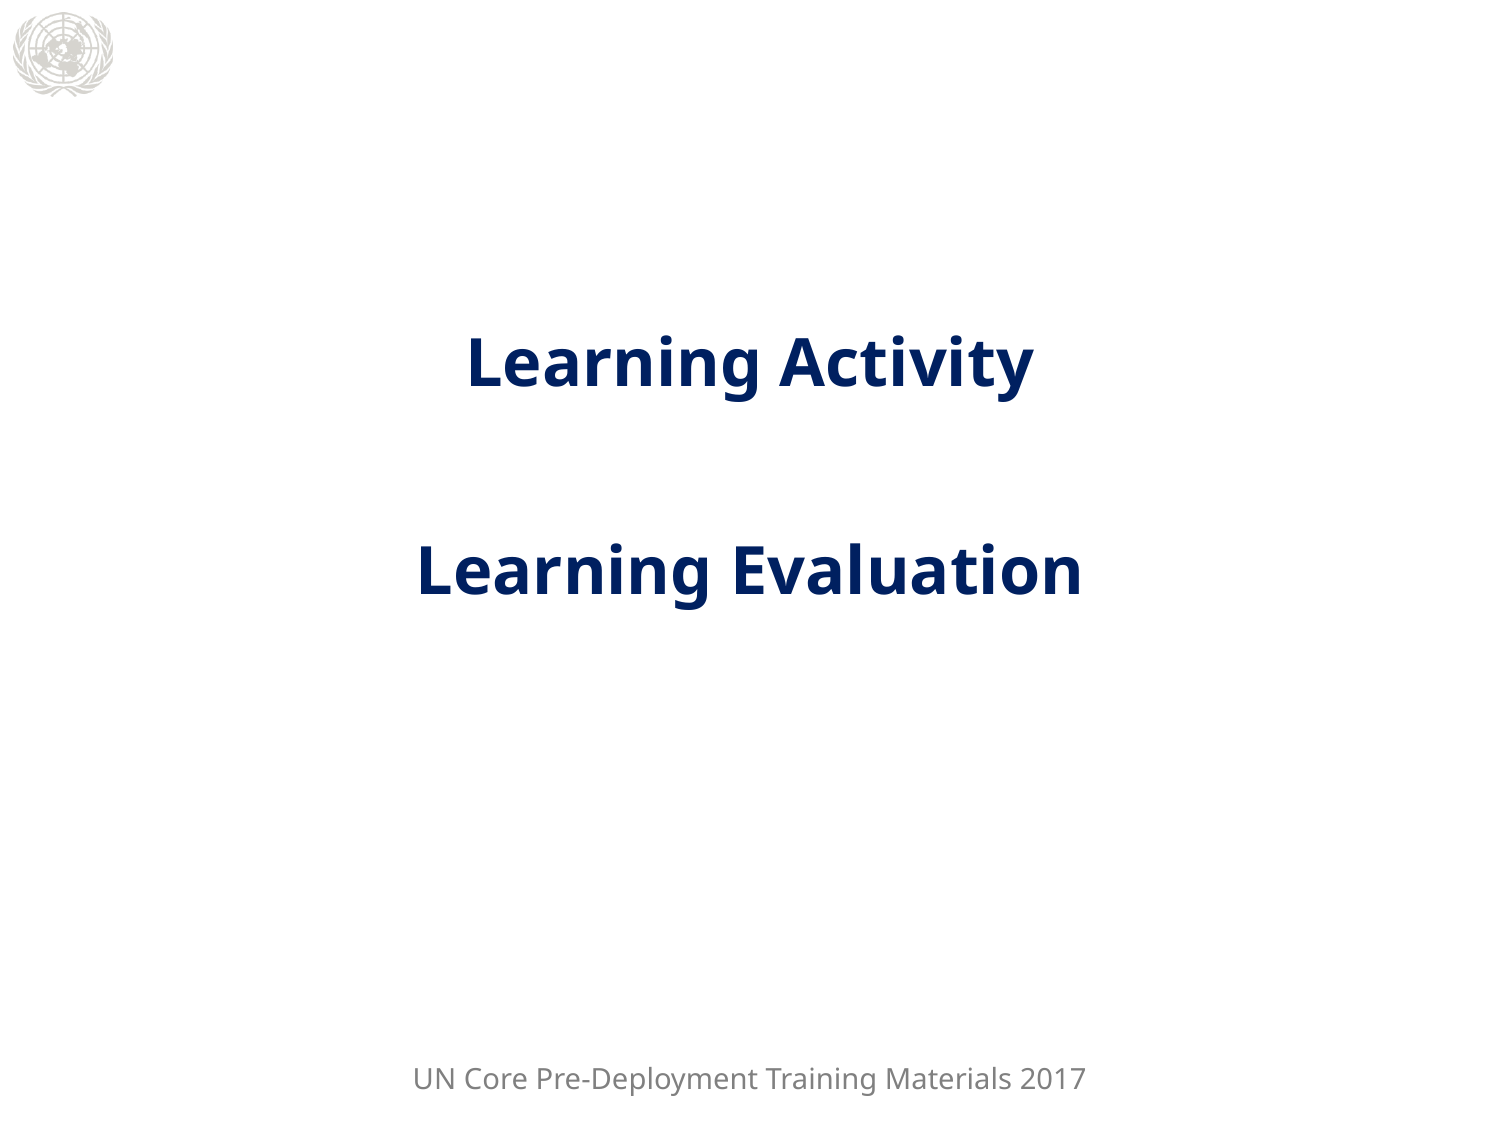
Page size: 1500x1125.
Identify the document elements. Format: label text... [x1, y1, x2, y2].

text_box UN Core Pre-Deployment Training Materials 2017 [350, 1052, 1150, 1103]
text_box Learning Activity Learning Evaluation [112, 299, 1388, 538]
picture [13, 12, 113, 97]
